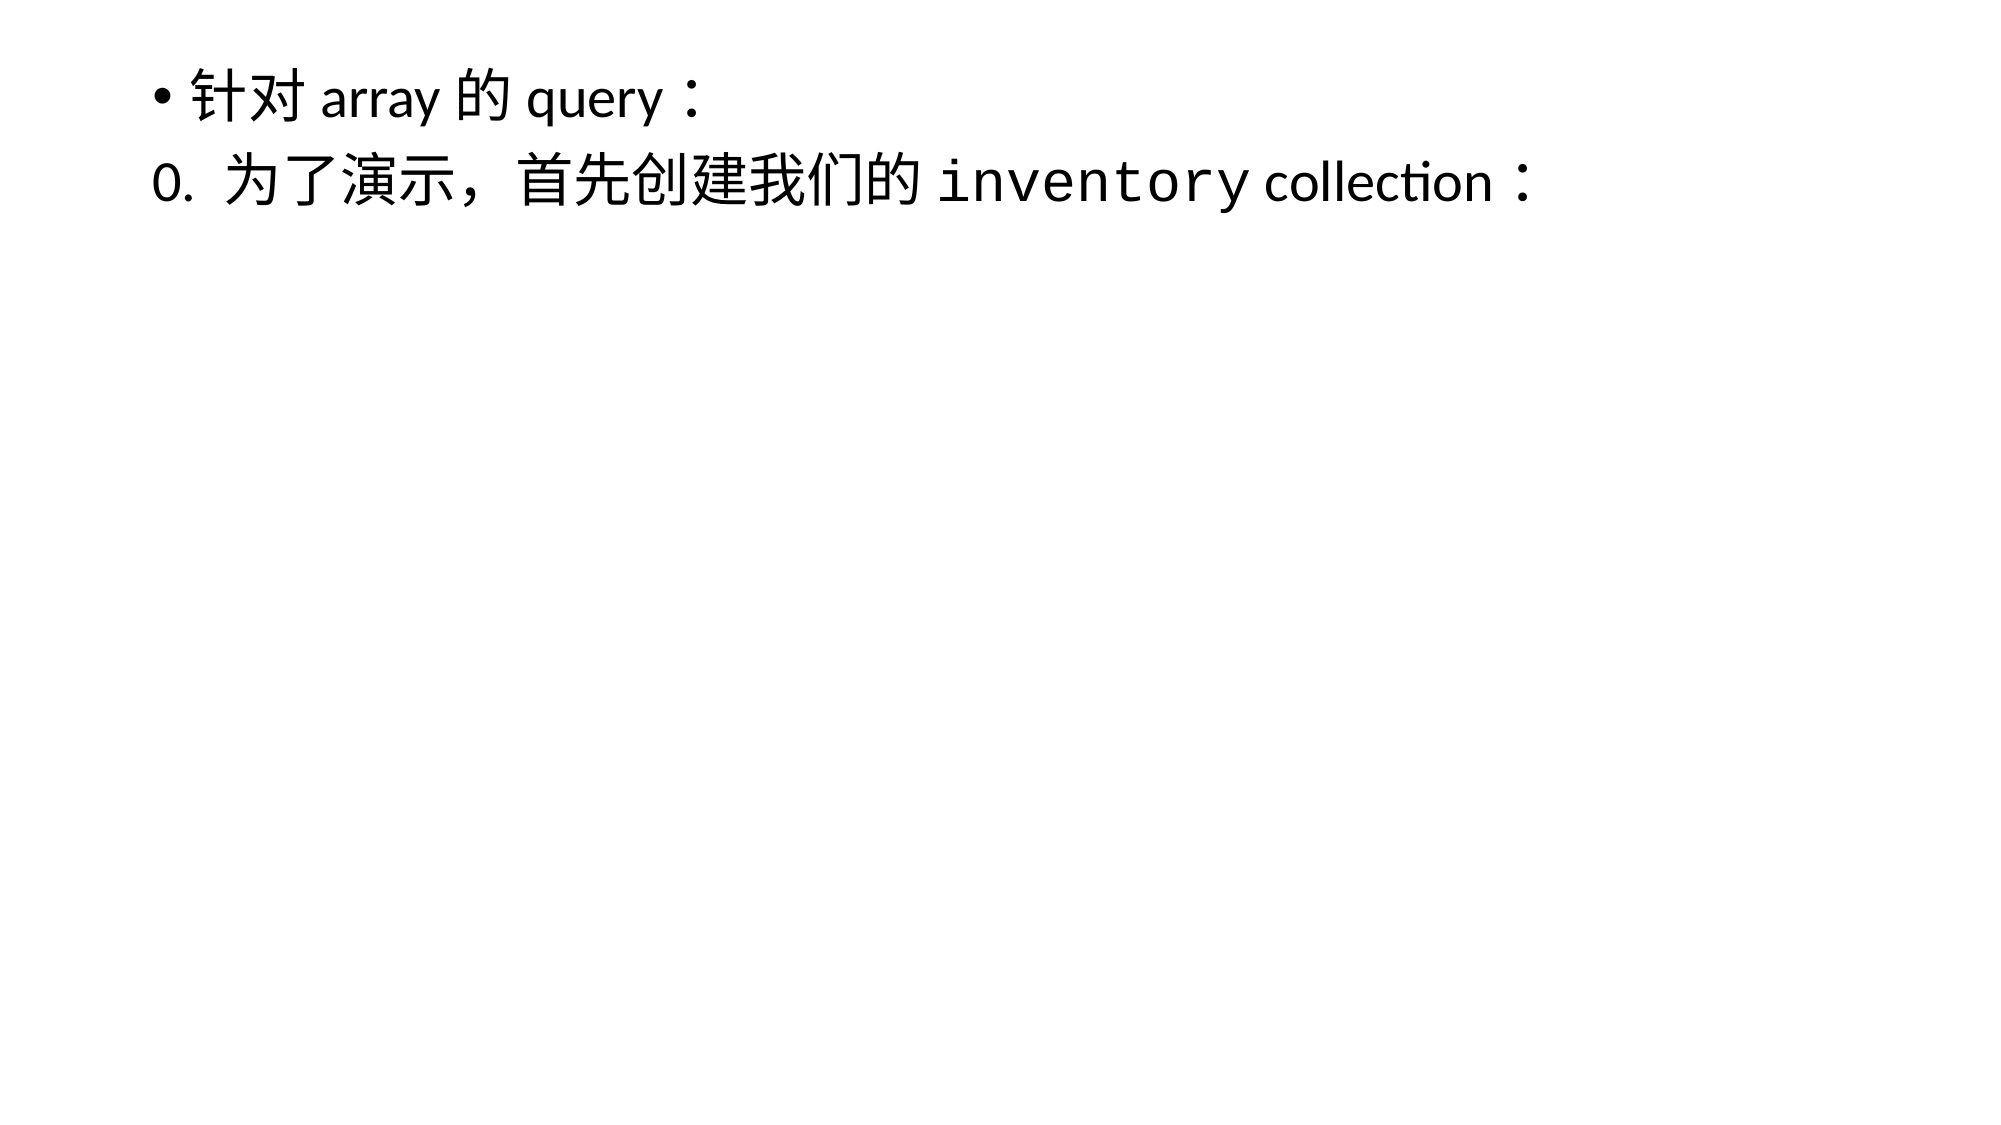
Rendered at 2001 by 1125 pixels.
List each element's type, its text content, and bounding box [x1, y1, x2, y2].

list 针对array的query： 0. 为了演示，首先创建我们的inventory collection： [137, 59, 1863, 1014]
